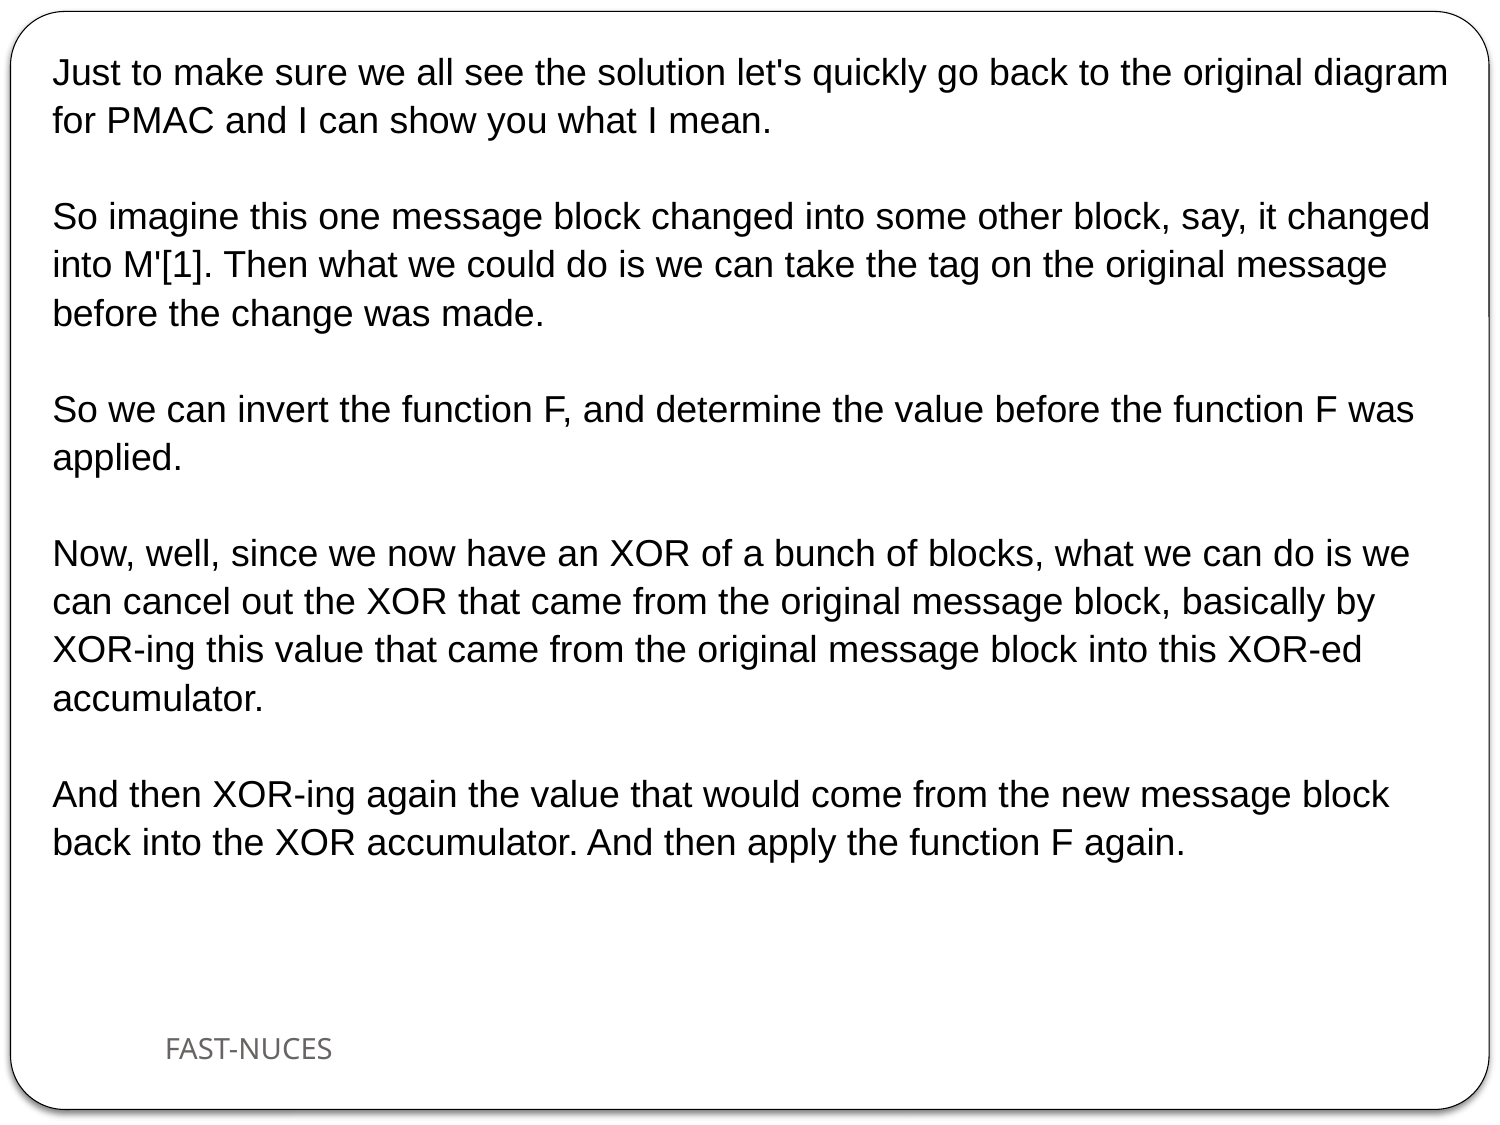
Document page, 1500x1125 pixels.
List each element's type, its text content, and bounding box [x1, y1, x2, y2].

footer FAST-NUCES [150, 1012, 800, 1088]
text_box Just to make sure we all see the solution let's quickly go back to the original diagram for PMAC and I can show you what I mean. So imagine this one message block changed into some other block, say, it changed into M'[1]. Then what we could do is we can take the tag on the original message before the change was made. So we can invert the function F, and determine the value before the function F was applied. Now, well, since we now have an XOR of a bunch of blocks, what we can do is we can cancel out the XOR that came from the original message block, basically by XOR-ing this value that came from the original message block into this XOR-ed accumulator. And then XOR-ing again the value that would come from the new message block back into the XOR accumulator. And then apply the function F again. [37, 37, 1475, 919]
